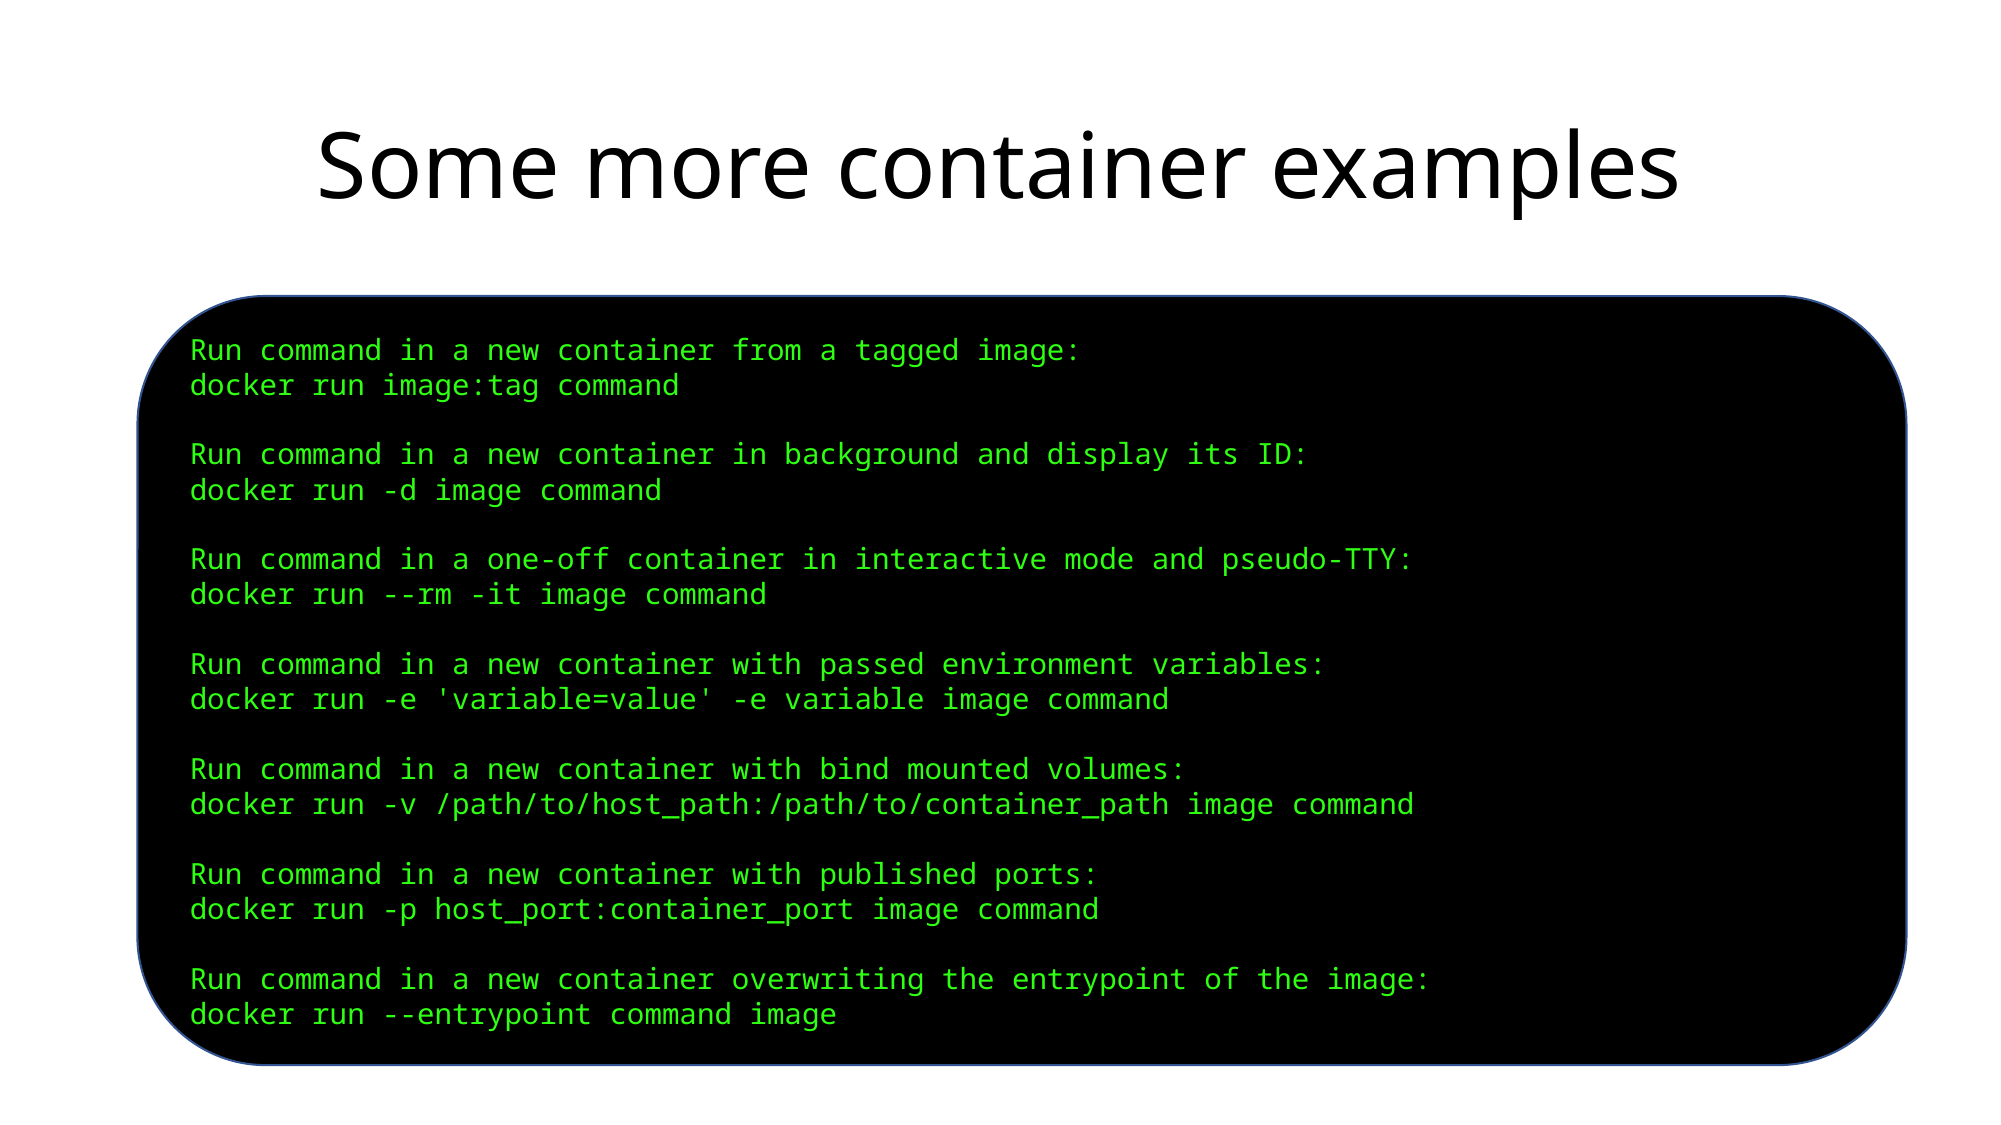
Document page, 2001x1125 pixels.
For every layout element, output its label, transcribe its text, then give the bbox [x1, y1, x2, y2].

text_box Run command in a new container from a tagged image: docker run image:tag command Run command in a new container in background and display its ID: docker run -d image command Run command in a one-off container in interactive mode and pseudo-TTY: docker run --rm -it image command Run command in a new container with passed environment variables: docker run -e 'variable=value' -e variable image command Run command in a new container with bind mounted volumes: docker run -v /path/to/host_path:/path/to/container_path image command Run command in a new container with published ports: docker run -p host_port:container_port image command Run command in a new container overwriting the entrypoint of the image: docker run --entrypoint command image [136, 294, 1908, 1067]
title Some more container examples [137, 59, 1863, 278]
